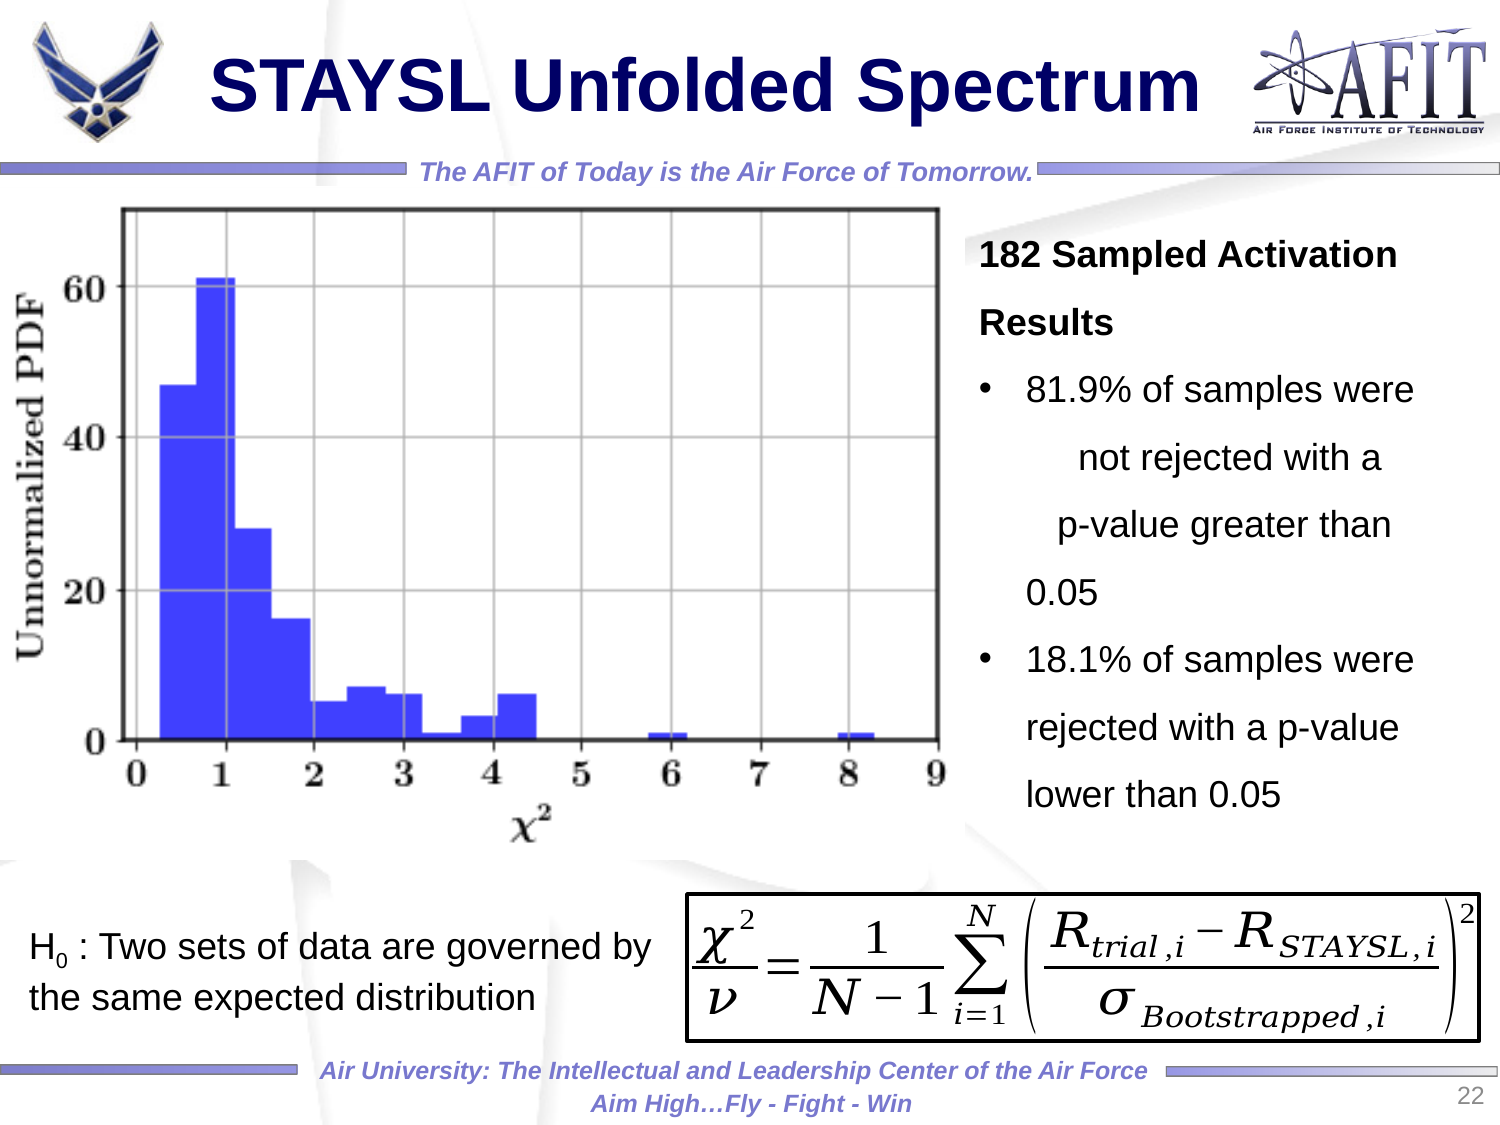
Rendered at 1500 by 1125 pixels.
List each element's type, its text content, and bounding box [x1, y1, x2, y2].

slide_number 22 [1149, 1065, 1500, 1125]
text_box 182 Sampled Activation Results 81.9% of samples were not rejected with a p-value greater than 0.05 18.1% of samples were rejected with a p-value lower than 0.05 [964, 200, 1477, 868]
text_box H0 : Two sets of data are governed by the same expected distribution [0, 914, 690, 1026]
picture [32, 21, 162, 143]
picture [0, 186, 965, 860]
title STAYSL Unfolded Spectrum [162, 0, 1251, 163]
